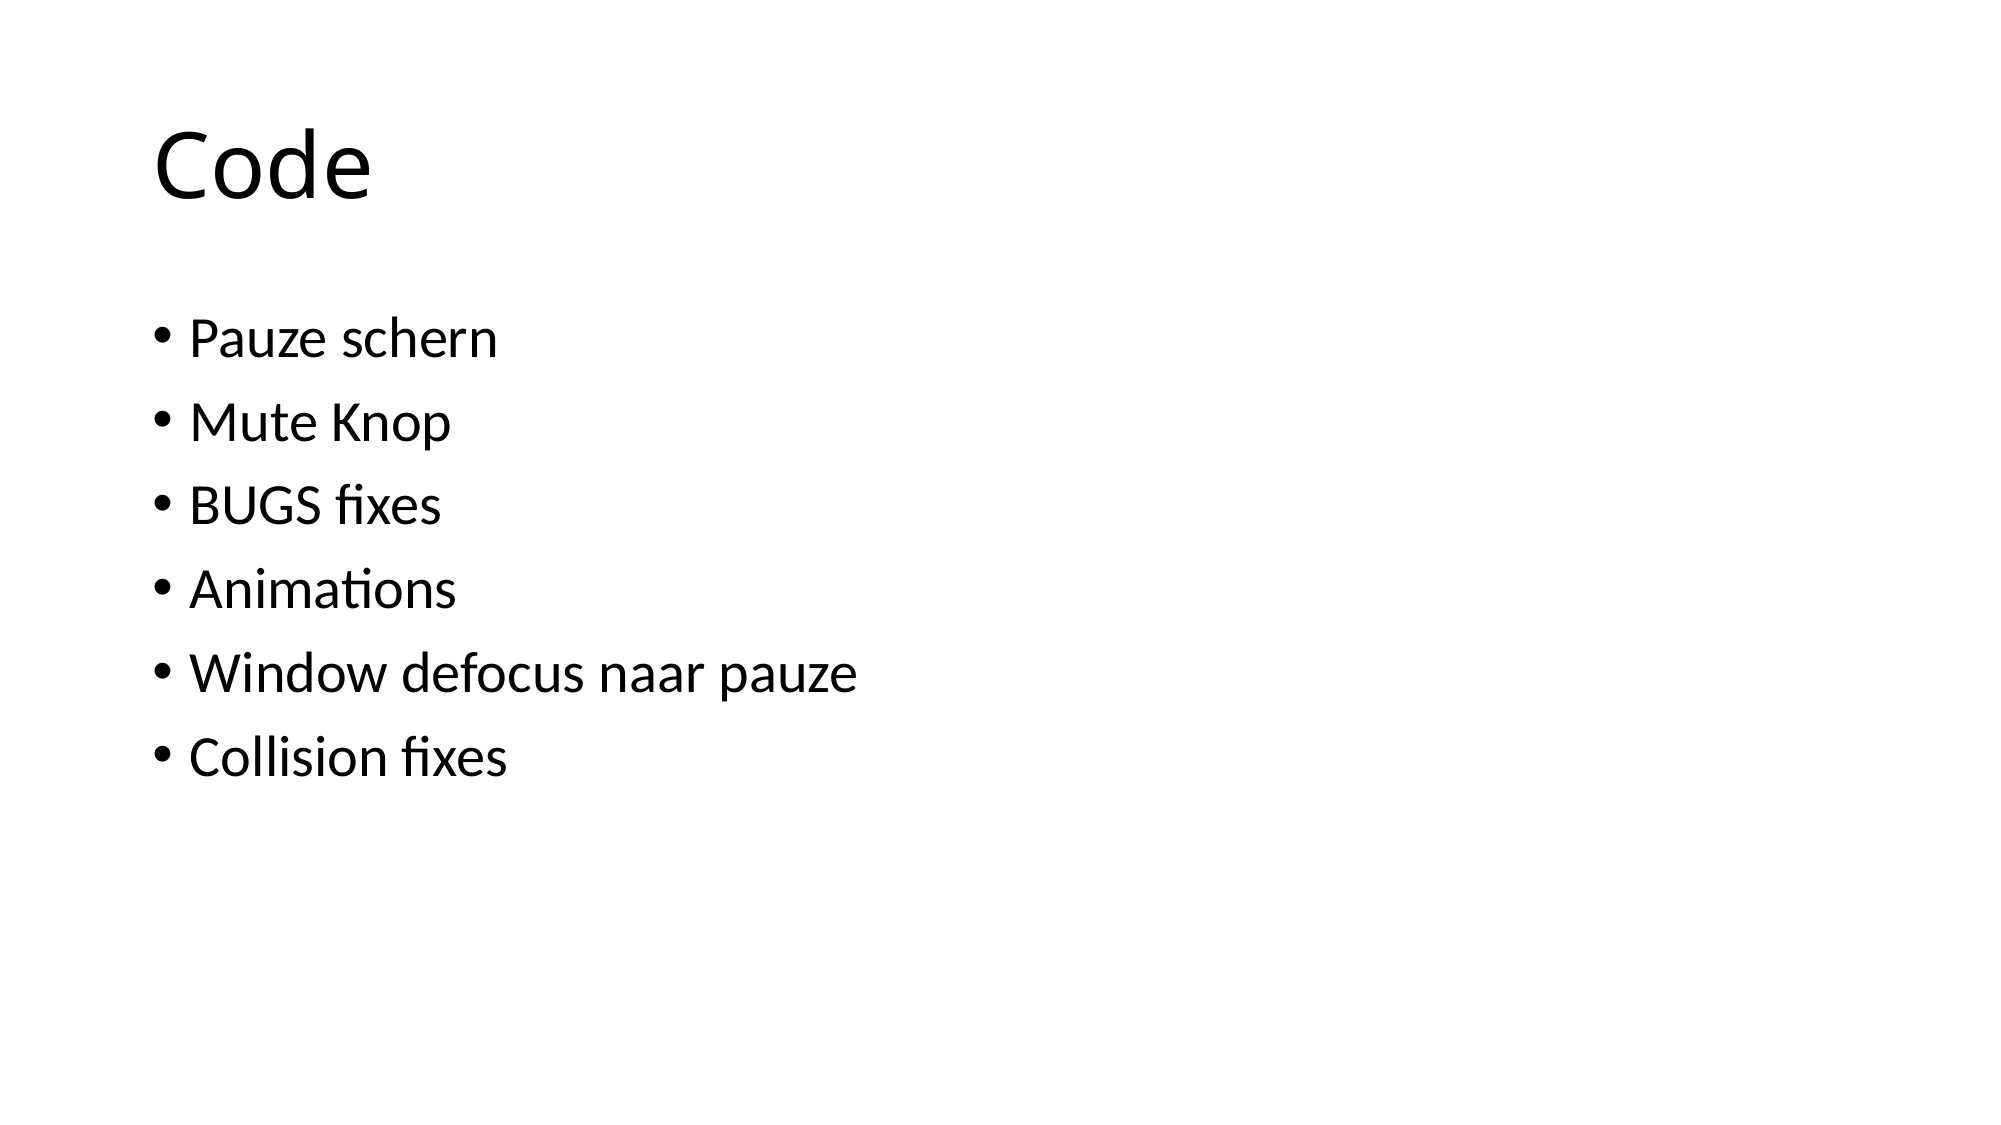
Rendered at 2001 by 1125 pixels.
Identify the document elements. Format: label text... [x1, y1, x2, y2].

list Pauze schern Mute Knop BUGS fixes Animations Window defocus naar pauze Collision fixes [137, 299, 1863, 1014]
title Code [137, 59, 1863, 278]
